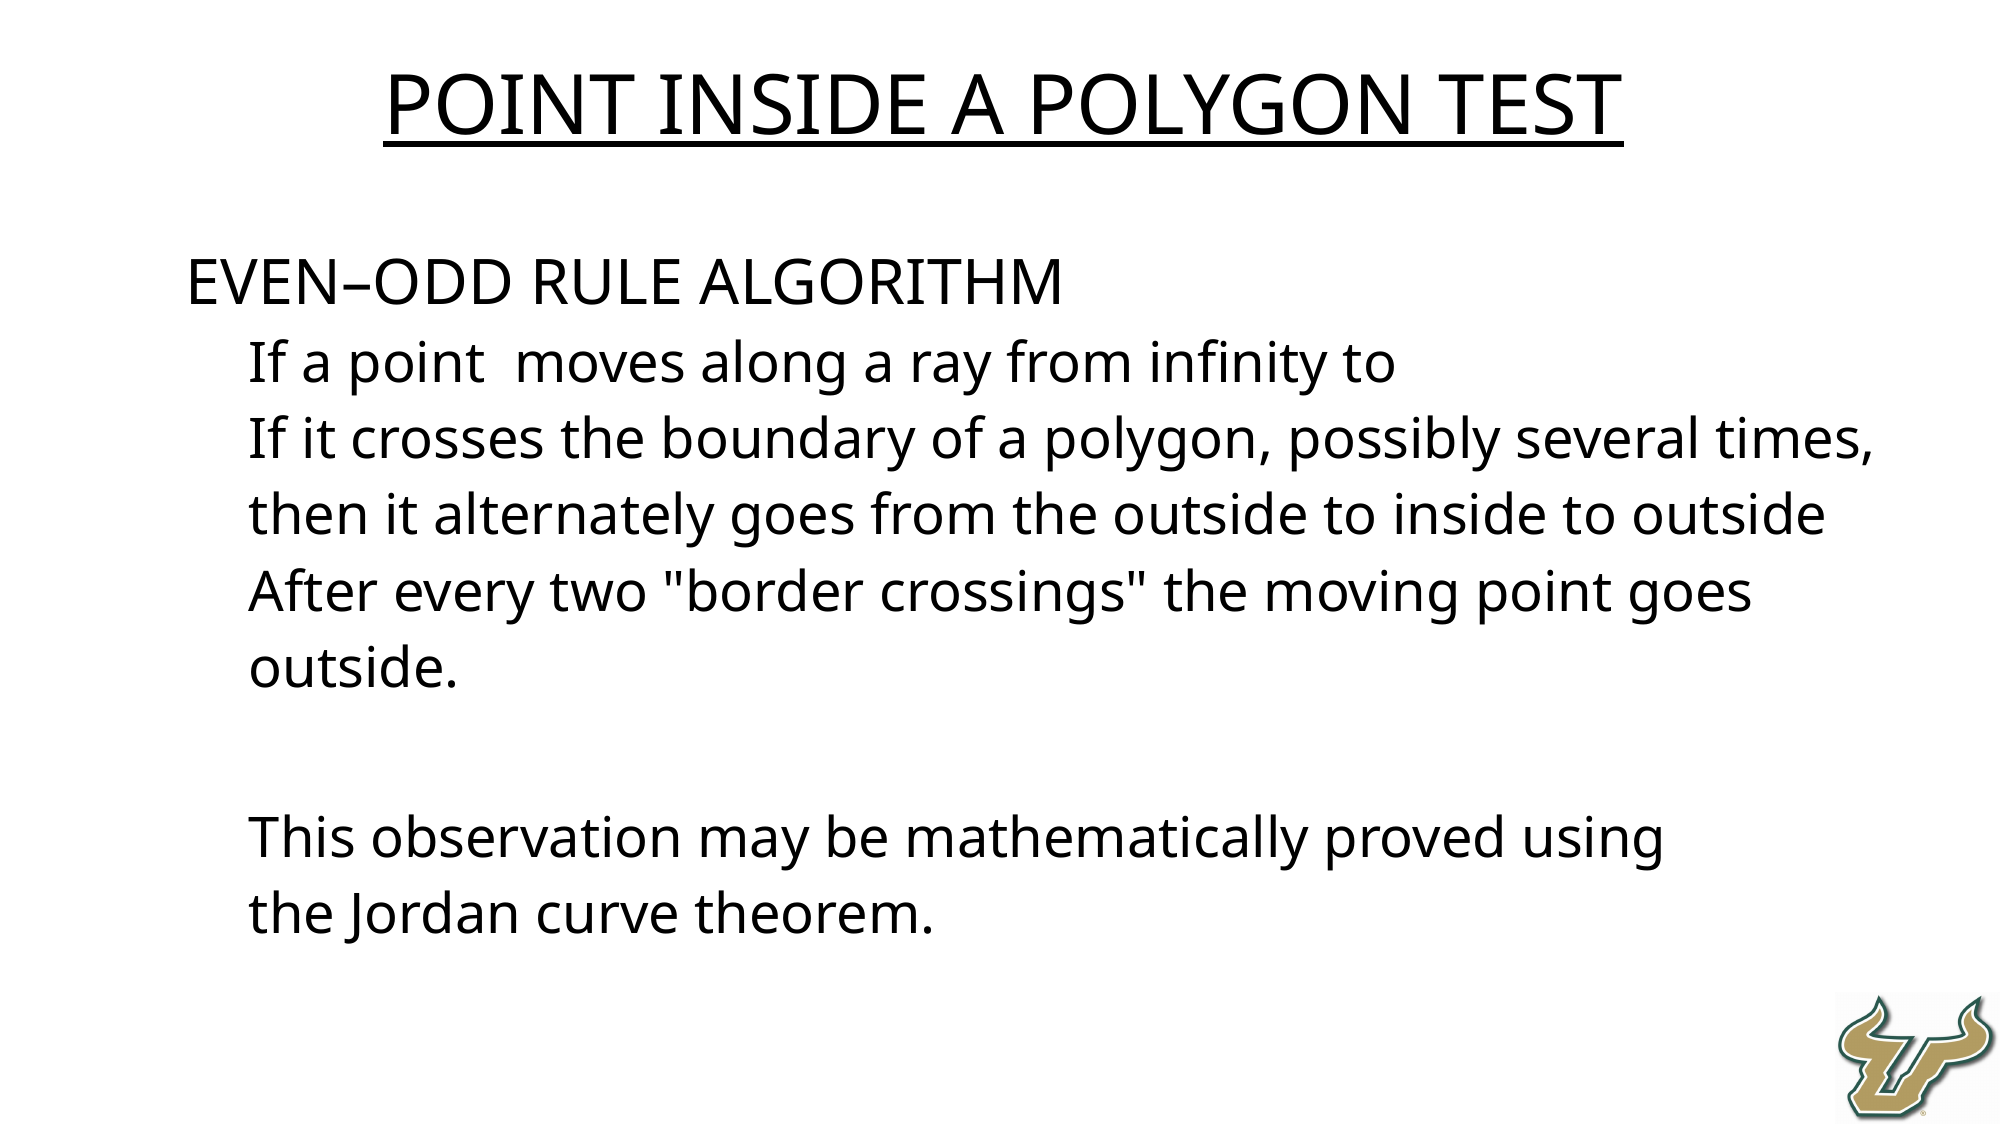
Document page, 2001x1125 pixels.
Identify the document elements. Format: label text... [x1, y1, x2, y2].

picture [1835, 992, 2000, 1124]
list Point inside a polygon test [261, 43, 1739, 172]
